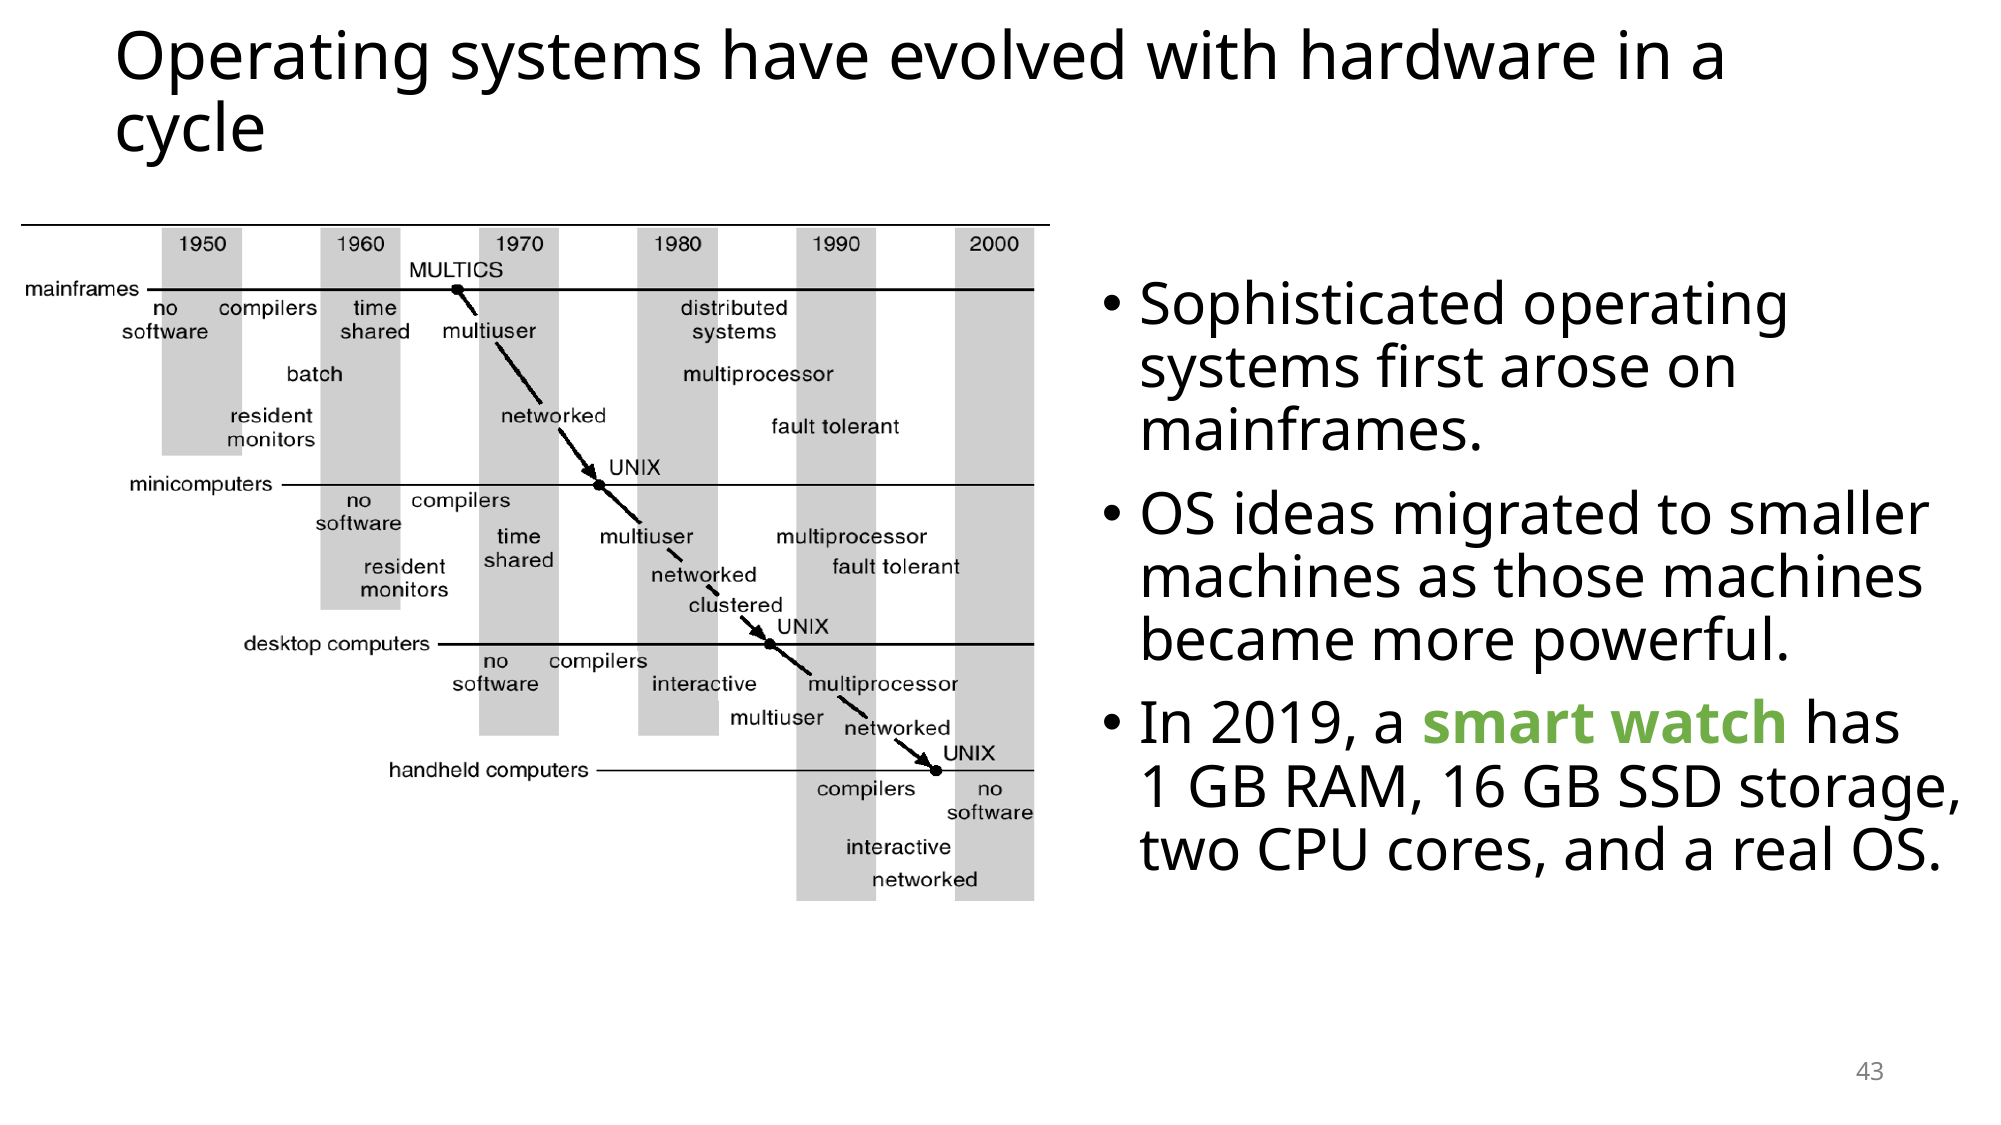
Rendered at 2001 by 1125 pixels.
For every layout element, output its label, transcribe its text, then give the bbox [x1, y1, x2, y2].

list Sophisticated operating systems first arose on mainframes. OS ideas migrated to smaller machines as those machines became more powerful. In 2019, a smart watch has 1 GB RAM, 16 GB SSD storage, two CPU cores, and a real OS. [1086, 266, 1979, 998]
title Operating systems have evolved with hardware in a cycle [99, 37, 1900, 150]
slide_number 43 [1749, 1042, 1900, 1103]
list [21, 224, 1050, 901]
